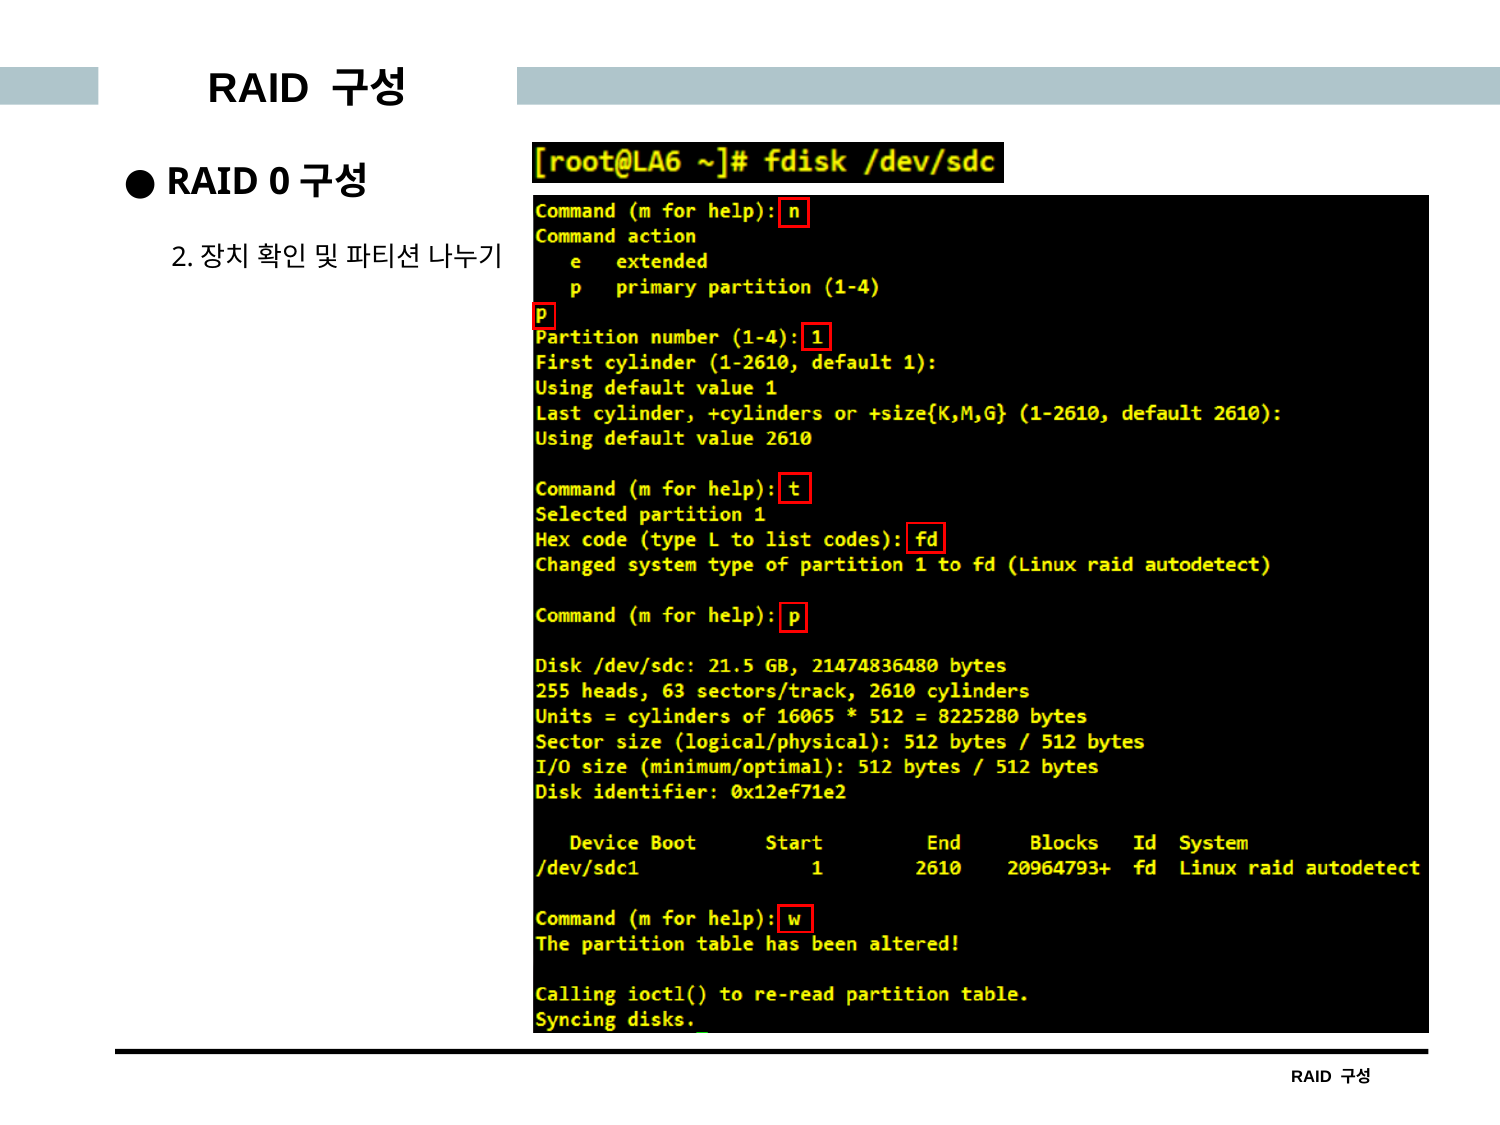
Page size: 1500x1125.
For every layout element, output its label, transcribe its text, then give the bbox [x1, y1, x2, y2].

text_box RAID 구성 [1234, 1058, 1429, 1094]
picture [532, 195, 1429, 1033]
text_box [113, 1047, 1430, 1056]
picture [532, 142, 1004, 183]
text_box [515, 65, 1500, 107]
text_box RAID 구성 [112, 54, 503, 118]
text_box 2.장치 확인 및 파티션 나누기 [156, 231, 518, 279]
text_box [0, 65, 100, 107]
text_box ● RAID 0구성 [108, 149, 384, 209]
